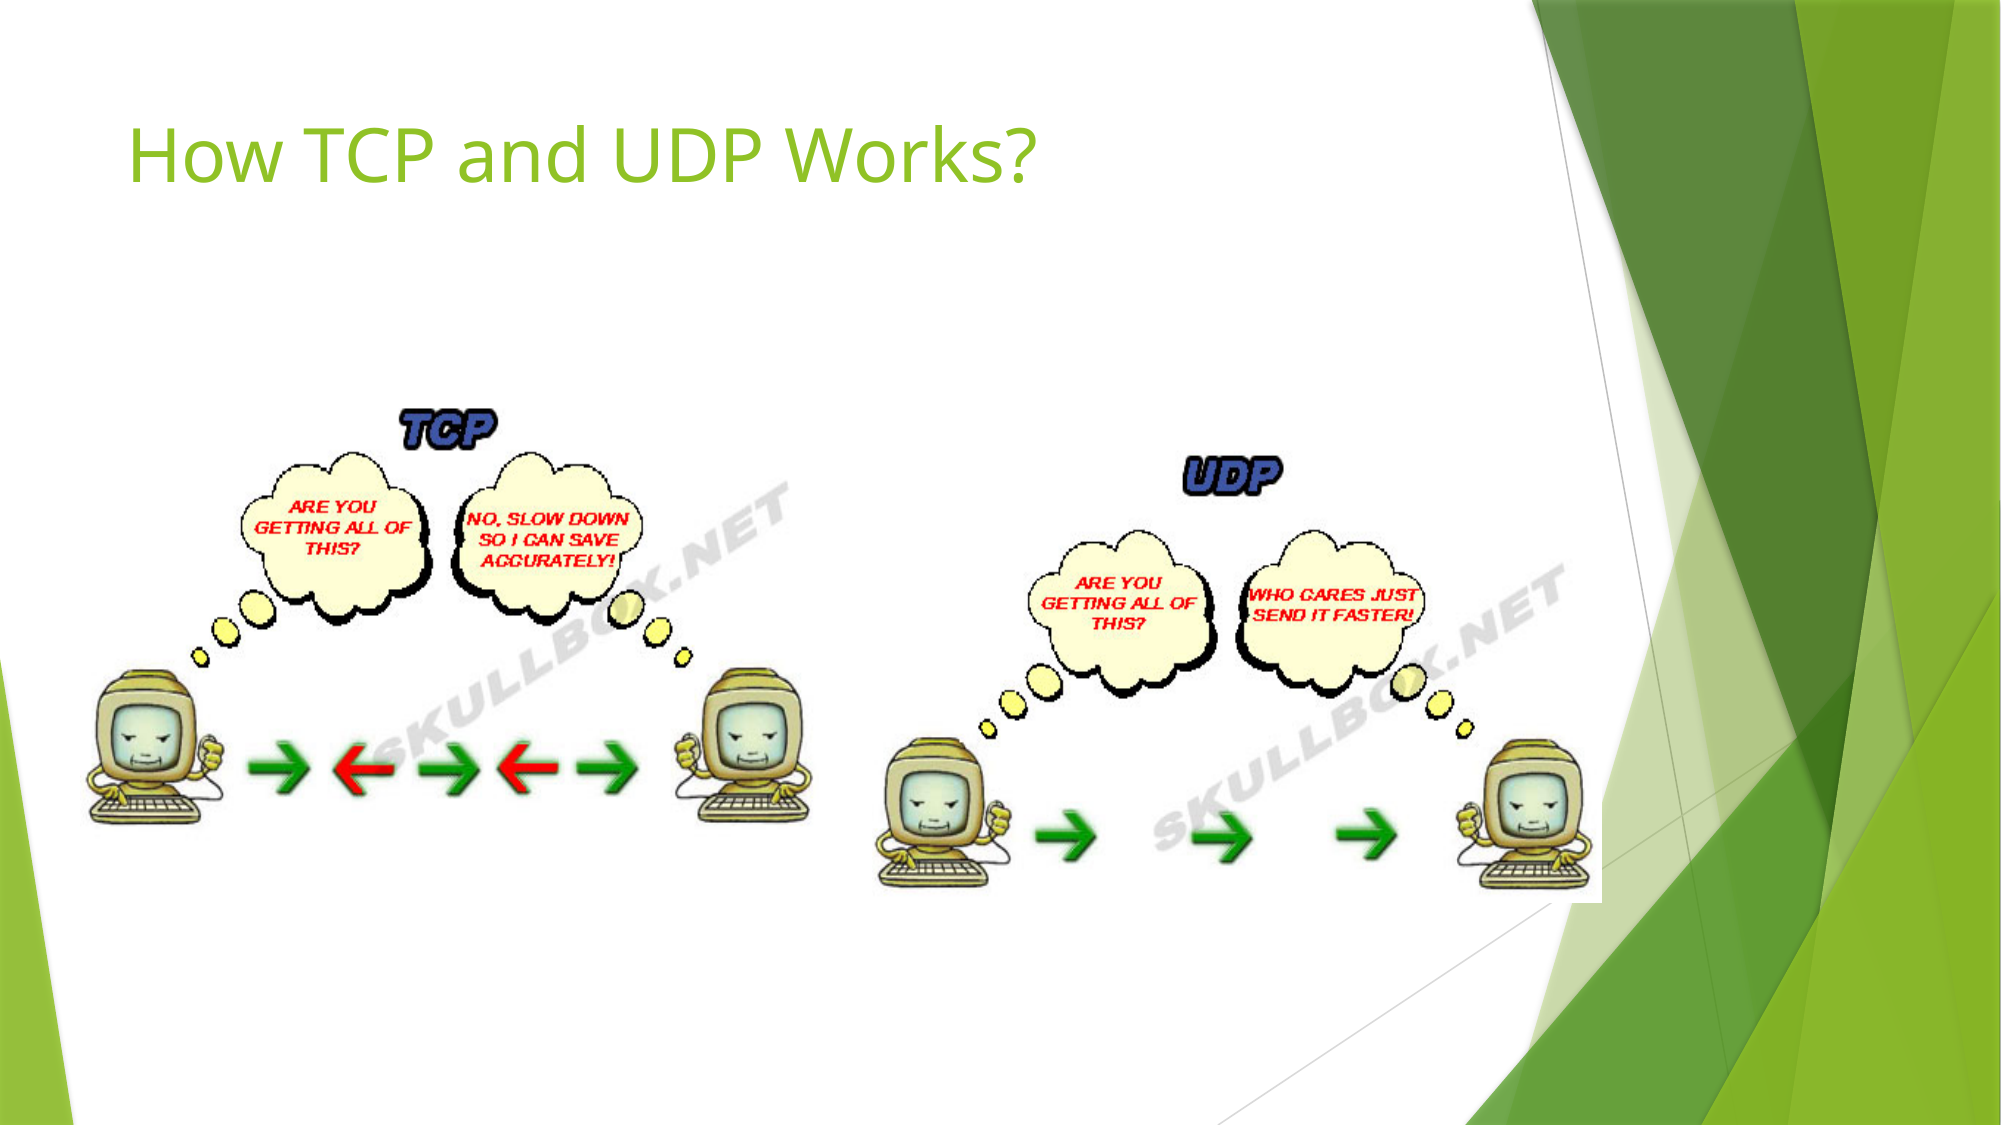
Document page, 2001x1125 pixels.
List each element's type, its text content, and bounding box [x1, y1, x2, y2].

title How TCP and UDP Works? [111, 99, 1522, 317]
picture [79, 380, 820, 904]
picture [872, 396, 1603, 904]
